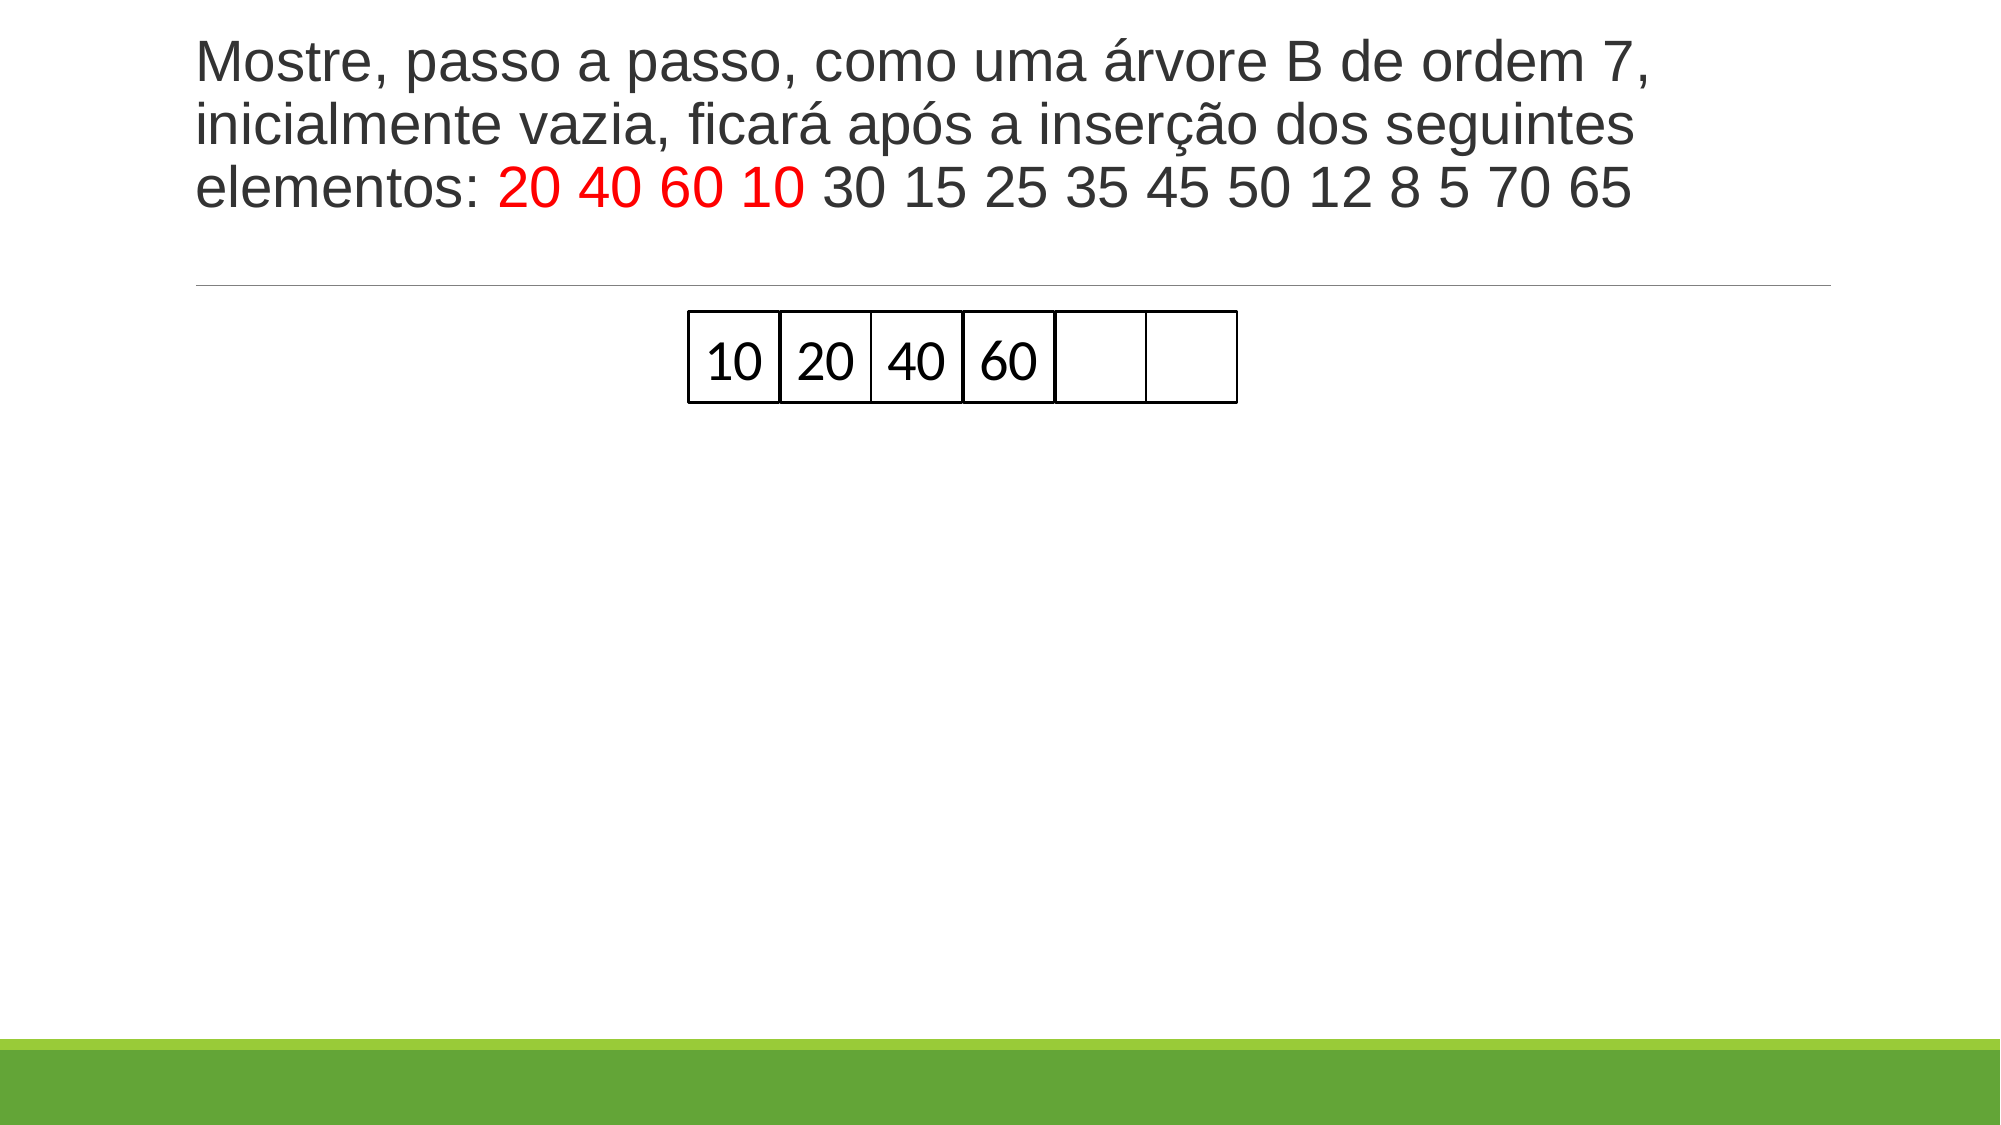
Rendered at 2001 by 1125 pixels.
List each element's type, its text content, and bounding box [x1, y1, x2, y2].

text_box [1054, 310, 1145, 404]
list Mostre, passo a passo, como uma árvore B de ordem 7, inicialmente vazia, ficará após a inserção dos seguintes elementos: 20 40 60 10 30 15 25 35 45 50 12 8 5 70 65 [180, 23, 1830, 237]
text_box 40 [870, 310, 962, 404]
text_box 60 [962, 310, 1054, 404]
text_box [1145, 310, 1238, 404]
text_box 10 [687, 310, 780, 404]
text_box 20 [780, 310, 870, 404]
